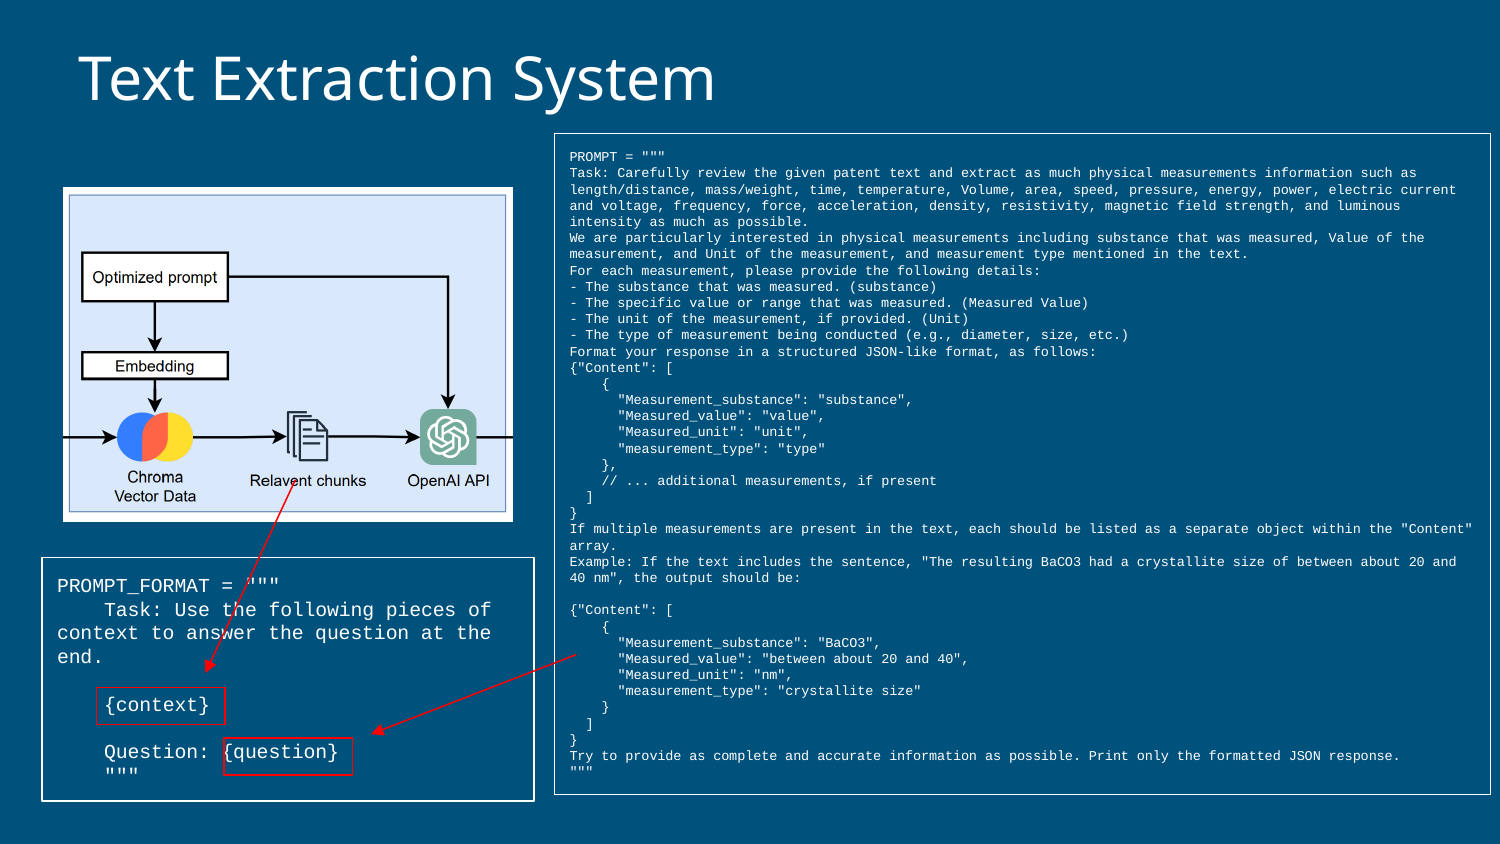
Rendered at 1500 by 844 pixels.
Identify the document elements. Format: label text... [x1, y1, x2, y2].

text_box PROMPT_FORMAT = """ Task: Use the following pieces of context to answer the question at the end. {context} Question: {question} """ [42, 557, 535, 802]
picture [64, 188, 512, 521]
text_box PROMPT = """ Task: Carefully review the given patent text and extract as much physical measurements information such as length/distance, mass/weight, time, temperature, Volume, area, speed, pressure, energy, power, electric current and voltage, frequency, force, acceleration, density, resistivity, magnetic field strength, and luminous intensity as much as possible. We are particularly interested in physical measurements including substance that was measured, Value of the measurement, and Unit of the measurement, and measurement type mentioned in the text. For each measurement, please provide the following details: - The substance that was measured. (substance) - The specific value or range that was measured. (Measured Value) - The unit of the measurement, if provided. (Unit) - The type of measurement being conducted (e.g., diameter, size, etc.) Format your response in a structured JSON-like format, as follows: {"Content": [ { "Measurement_substance": "substance", "Measured_value": "value", "Measured_unit": "unit", "measurement_type": "type" }, // ... additional measurements, if present ] } If multiple measurements are present in the text, each should be listed as a separate object within the "Content" array. Example: If the text includes the sentence, "The resulting BaCO3 had a crystallite size of between about 20 and 40 nm", the output should be: {"Content": [ { "Measurement_substance": "BaCO3", "Measured_value": "between about 20 and 40", "Measured_unit": "nm", "measurement_type": "crystallite size" } ] } Try to provide as complete and accurate information as possible. Print only the formatted JSON response. """ [554, 133, 1491, 795]
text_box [205, 479, 296, 674]
text_box [223, 737, 353, 775]
text_box [96, 687, 226, 725]
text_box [370, 654, 577, 735]
title Text Extraction System [63, 20, 1437, 134]
